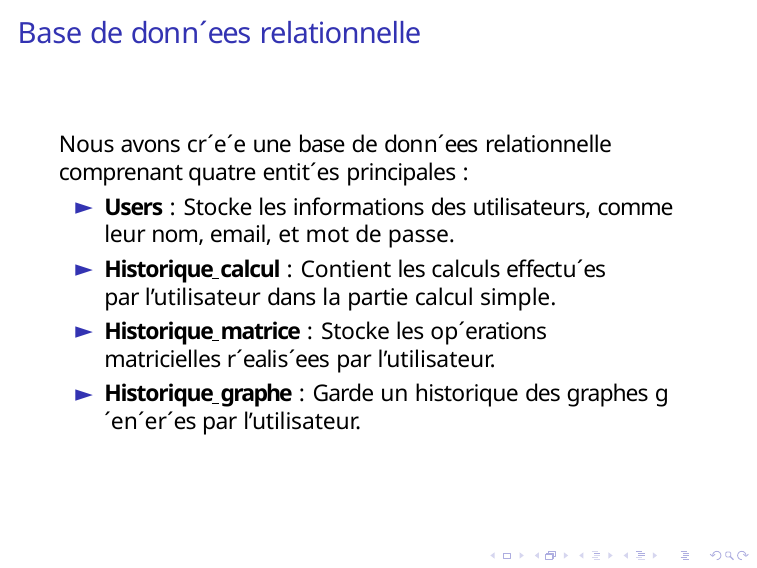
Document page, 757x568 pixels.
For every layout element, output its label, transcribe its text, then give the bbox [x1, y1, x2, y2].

text_box Nous avons cr´e´e une base de donn´ees relationnelle comprenant quatre entit´es principales : Users : Stocke les informations des utilisateurs, comme leur nom, email, et mot de passe. Historique calcul : Contient les calculs effectu´es par l’utilisateur dans la partie calcul simple. Historique matrice : Stocke les op´erations matricielles r´ealis´ees par l’utilisateur. Historique graphe : Garde un historique des graphes g´en´er´es par l’utilisateur. [52, 128, 701, 435]
title Base de donn´ees relationnelle [15, 11, 528, 110]
